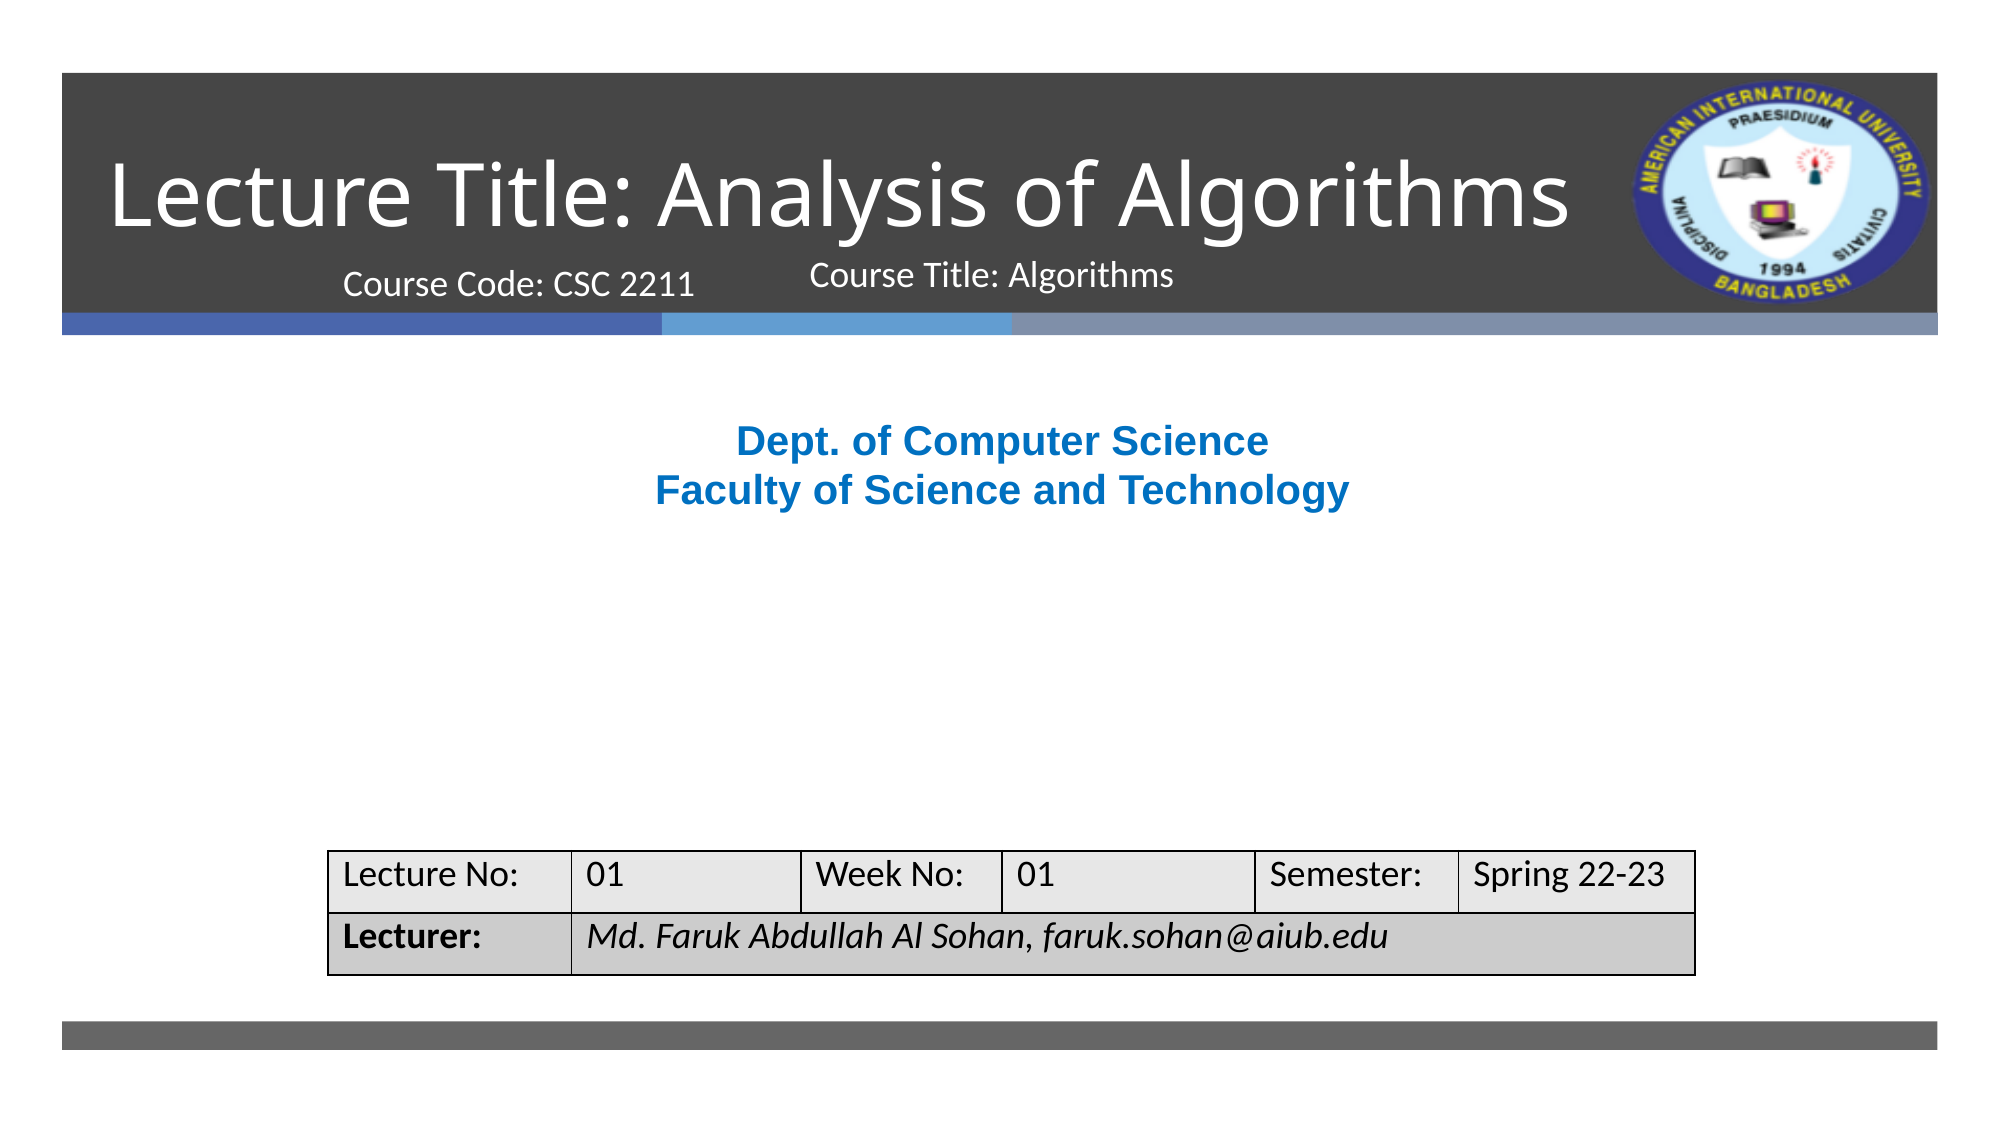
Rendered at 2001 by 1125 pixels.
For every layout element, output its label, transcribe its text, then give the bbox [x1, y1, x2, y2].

table_header Semester: [1256, 852, 1458, 912]
table_header Spring 22-23 [1459, 852, 1694, 912]
table_header 01 [1003, 852, 1254, 912]
table_header Week No: [802, 852, 1001, 912]
subtitle Course Code: CSC 2211 [328, 251, 786, 331]
picture [1626, 75, 1938, 310]
table_header 01 [572, 852, 800, 912]
table_cell Md. Faruk Abdullah Al Sohan, faruk.sohan@aiub.edu [572, 914, 1694, 974]
text_box Course Title: Algorithms [794, 252, 1478, 332]
table_header Lecture No: [329, 852, 571, 912]
title Lecture Title: Analysis of Algorithms [92, 96, 1800, 252]
text_box Dept. of Computer Science Faculty of Science and Technology [262, 405, 1743, 521]
table_cell Lecturer: [329, 914, 571, 974]
